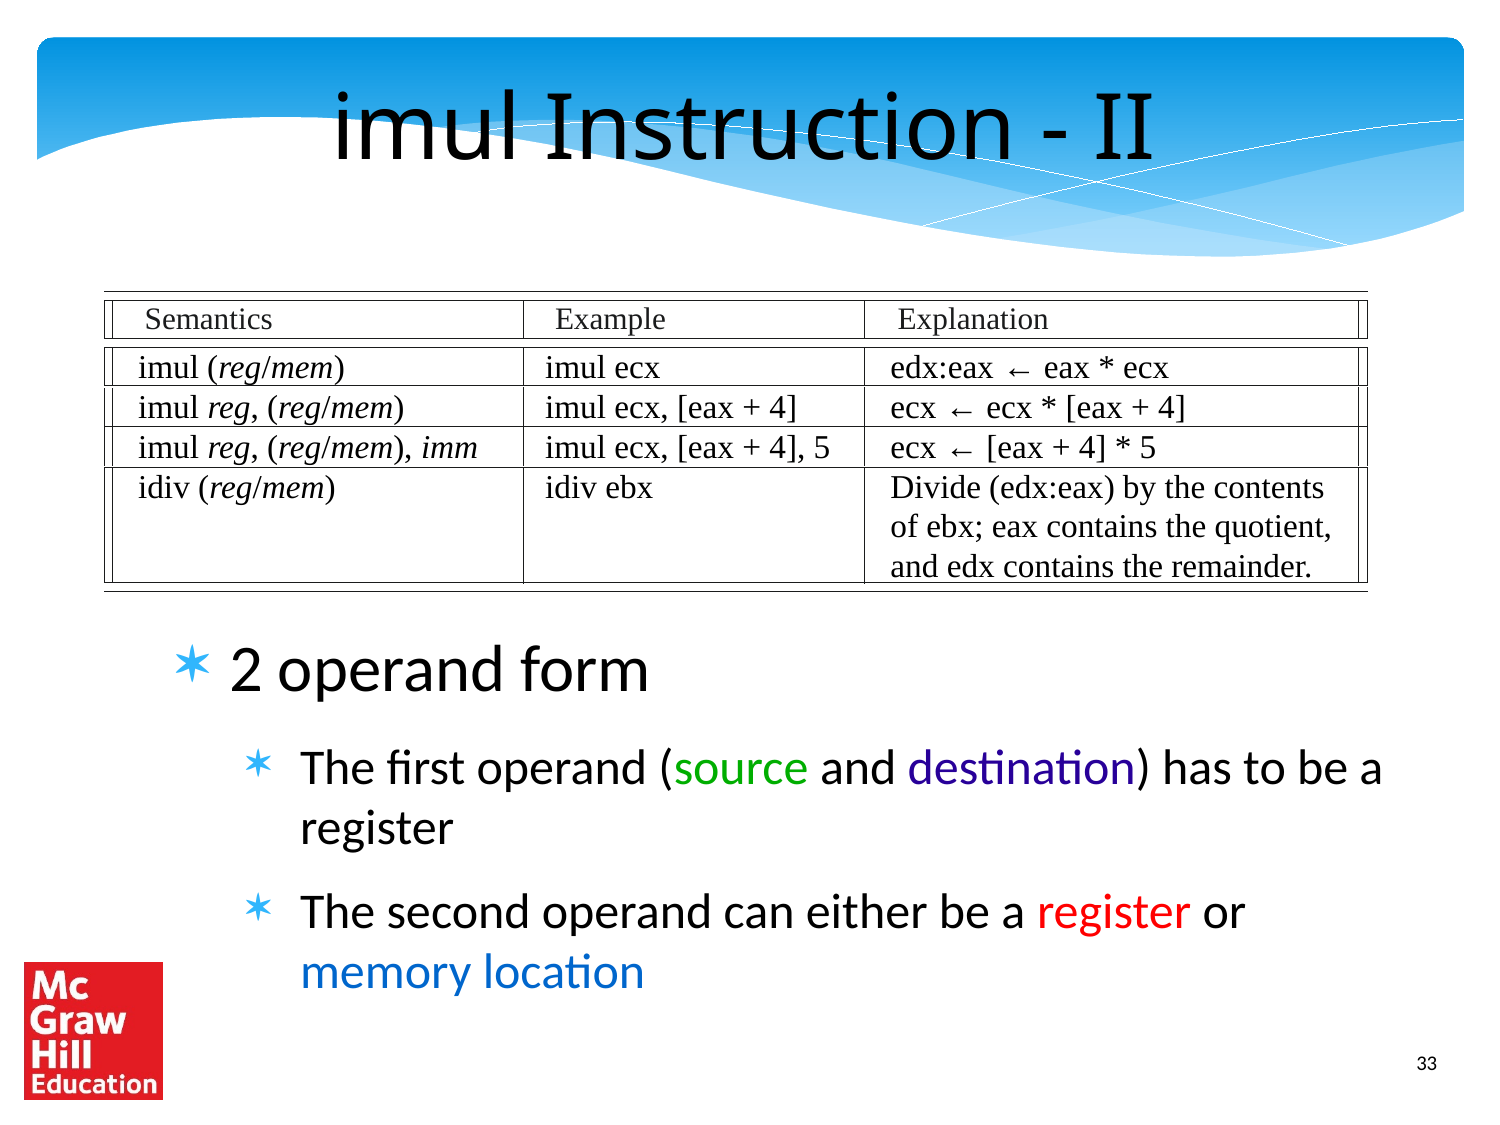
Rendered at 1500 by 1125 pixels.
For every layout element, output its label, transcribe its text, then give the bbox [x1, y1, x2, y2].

list 2 operand form The first operand (source and destination) has to be a register The second operand can either be a register or memory location [158, 624, 1400, 1013]
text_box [99, 287, 1373, 597]
title imul Instruction - II [12, 46, 1475, 200]
picture [24, 962, 163, 1100]
